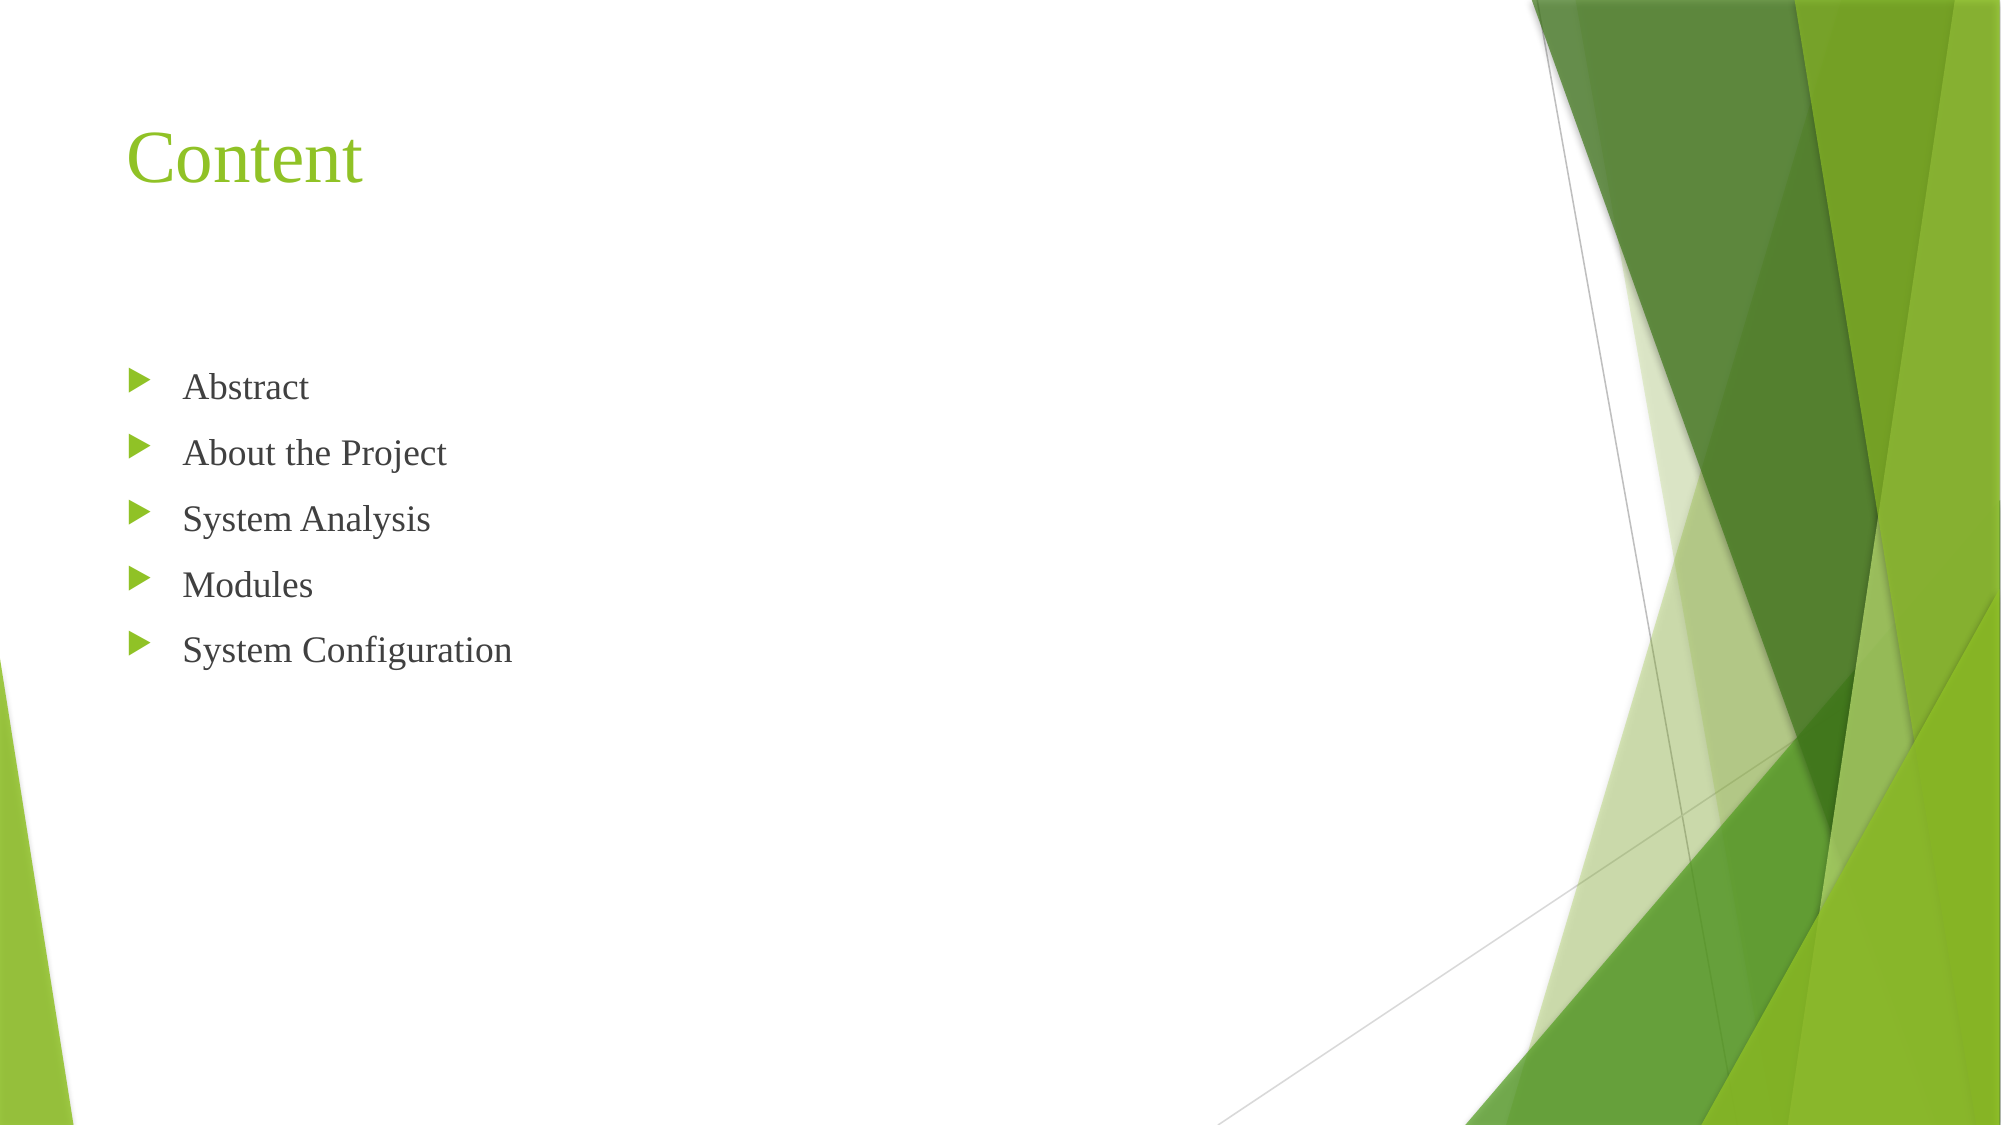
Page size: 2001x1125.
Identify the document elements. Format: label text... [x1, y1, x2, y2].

list Abstract About the Project System Analysis Modules System Configuration [111, 354, 1522, 992]
title Content [111, 99, 1522, 317]
